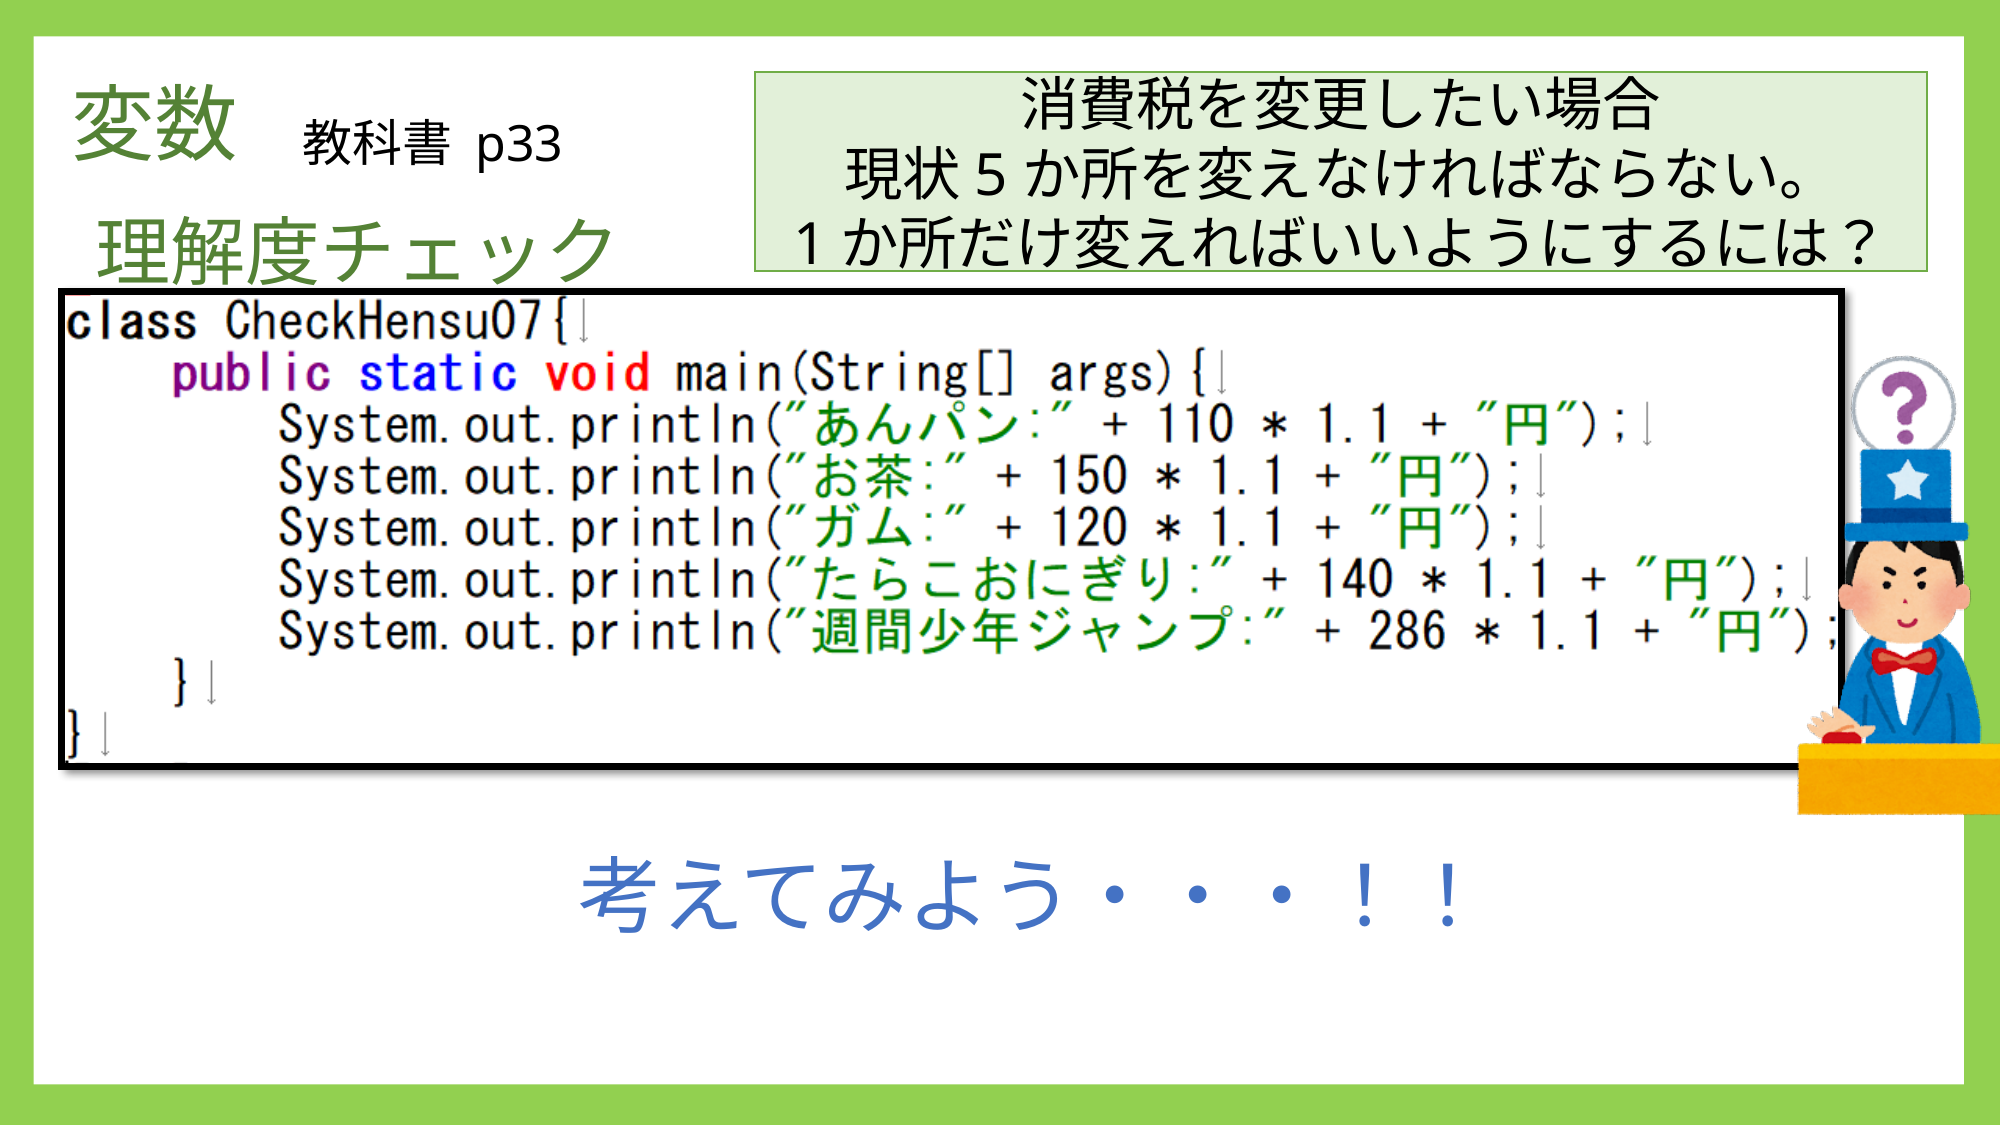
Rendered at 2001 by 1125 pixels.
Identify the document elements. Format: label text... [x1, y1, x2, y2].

text_box 教科書 p33 [287, 104, 579, 179]
text_box 理解度チェック [80, 196, 636, 294]
text_box 考えてみよう・・・！！ [563, 835, 1505, 951]
text_box 変数 [56, 63, 253, 179]
text_box 消費税を変更したい場合 現状5か所を変えなければならない。 1か所だけ変えればいいようにするには？ [754, 71, 1928, 272]
picture [64, 294, 2000, 827]
